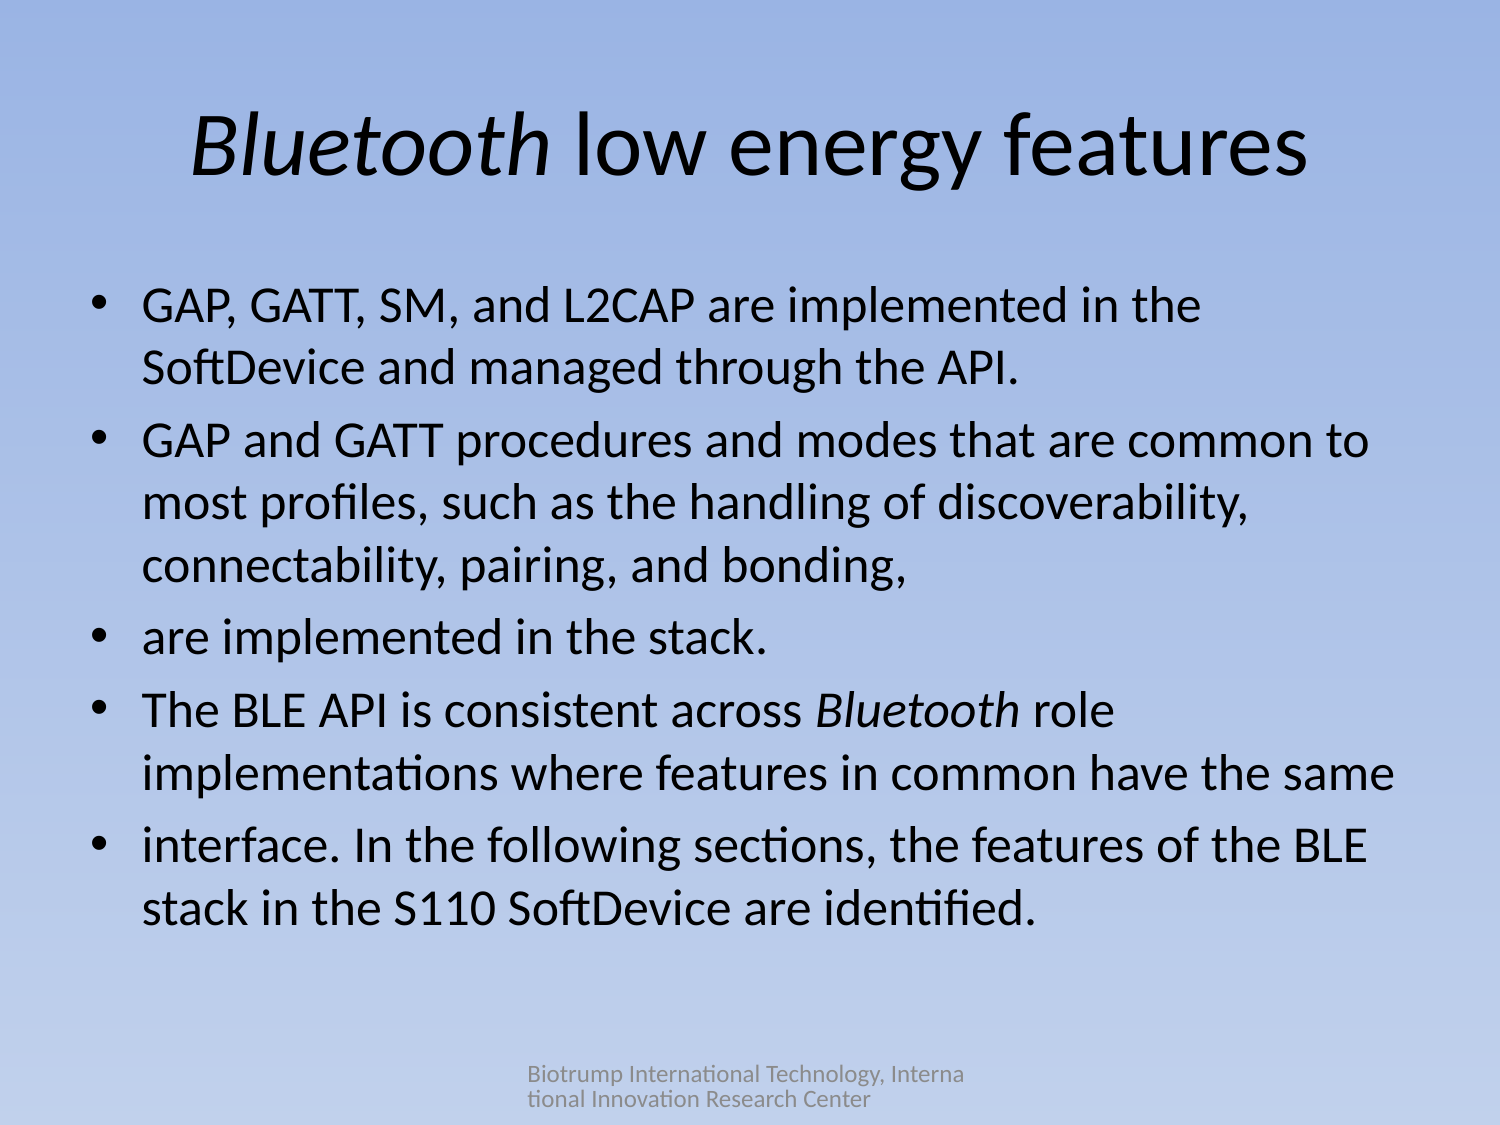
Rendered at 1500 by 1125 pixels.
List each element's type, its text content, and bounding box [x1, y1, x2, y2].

footer Biotrump International Technology, International Innovation Research Center [512, 1042, 988, 1103]
list GAP, GATT, SM, and L2CAP are implemented in the SoftDevice and managed through the API. GAP and GATT procedures and modes that are common to most profiles, such as the handling of discoverability, connectability, pairing, and bonding, are implemented in the stack. The BLE API is consistent across Bluetooth role implementations where features in common have the same interface. In the following sections, the features of the BLE stack in the S110 SoftDevice are identified. [75, 262, 1425, 1005]
title Bluetooth low energy features [75, 45, 1425, 233]
